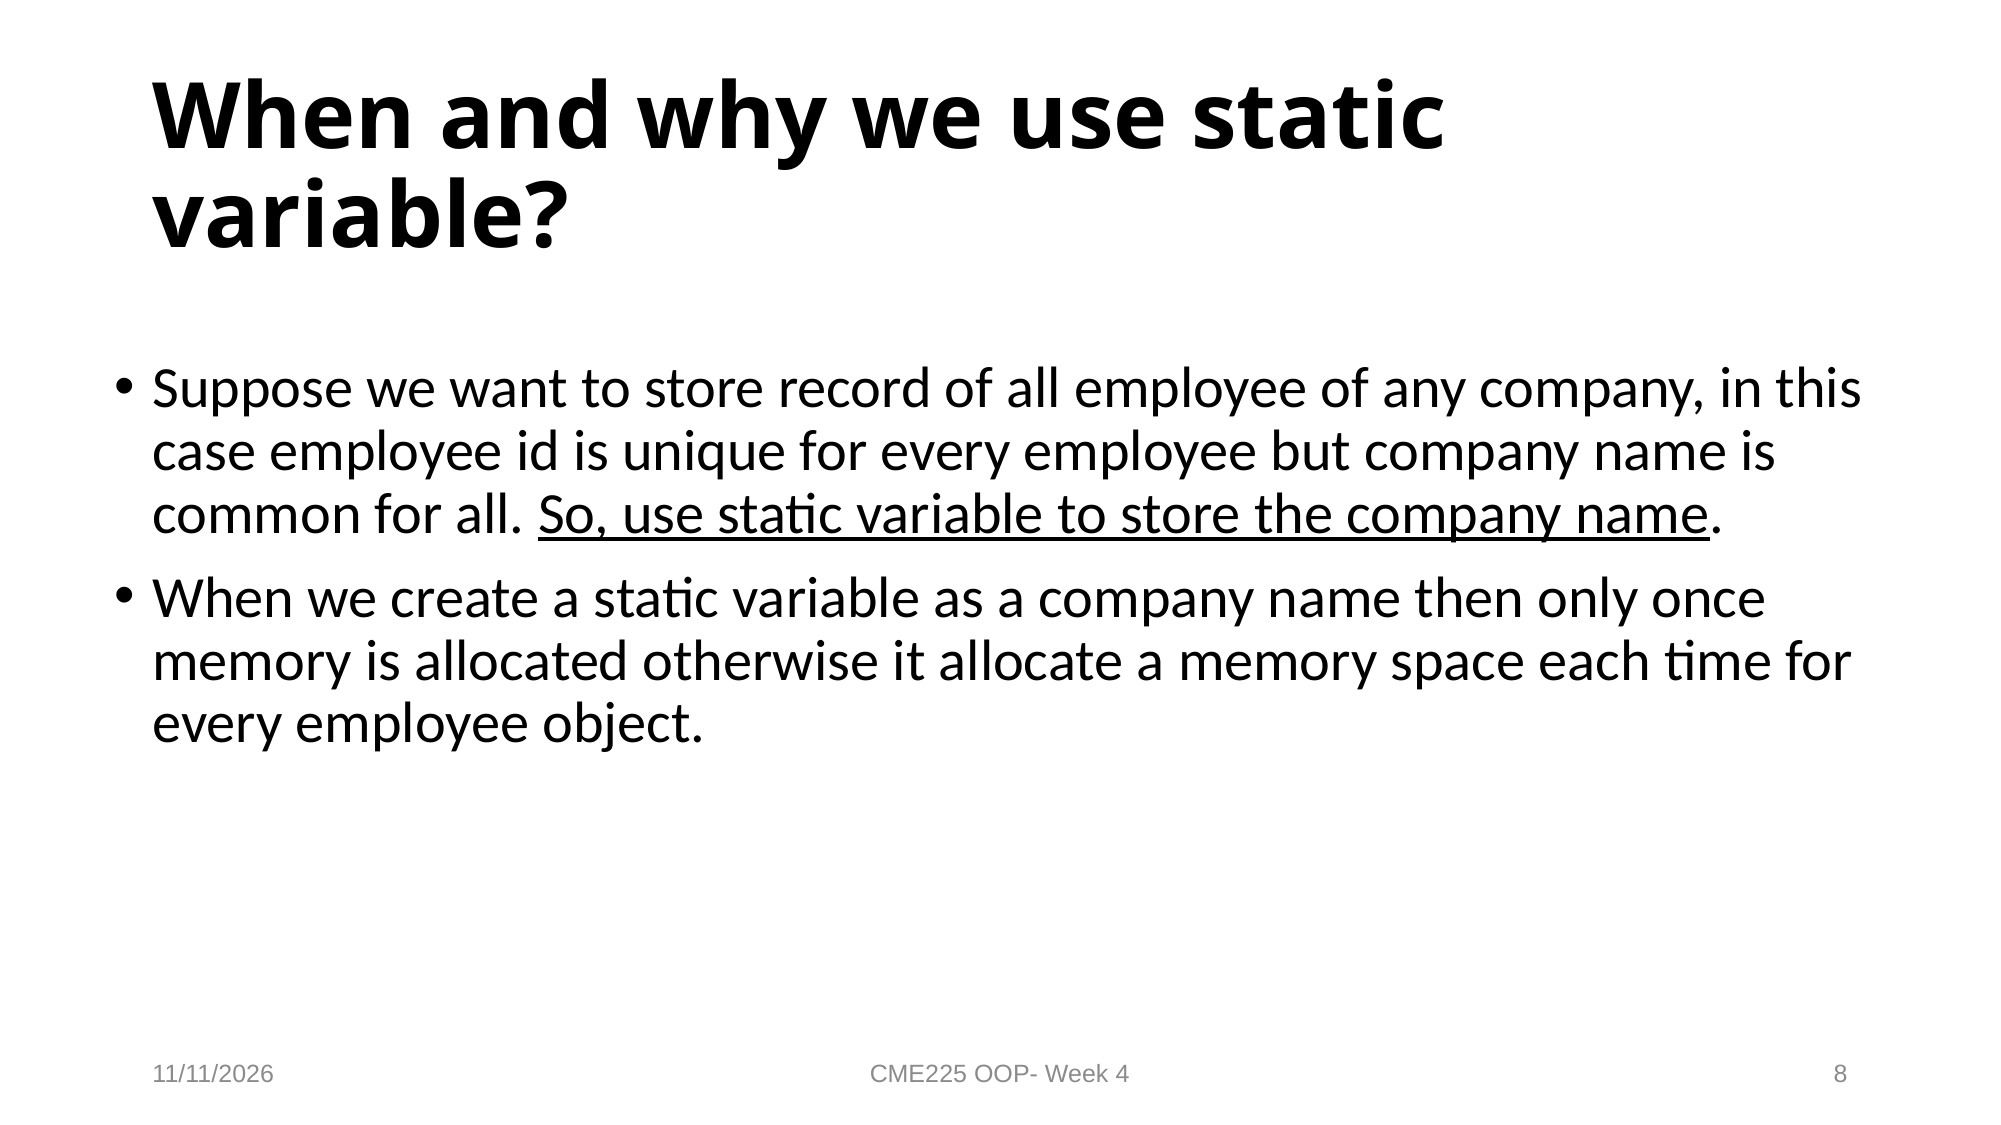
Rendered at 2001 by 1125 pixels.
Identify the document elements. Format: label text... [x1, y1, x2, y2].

footer CME225 OOP- Week 4 [662, 1042, 1338, 1103]
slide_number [137, 1042, 588, 1103]
title When and why we use static variable? [137, 59, 1863, 278]
list Suppose we want to store record of all employee of any company, in this case employee id is unique for every employee but company name is common for all. So, use static variable to store the company name. When we create a static variable as a company name then only once memory is allocated otherwise it allocate a memory space each time for every employee object. [99, 350, 1888, 970]
slide_number 8 [1412, 1042, 1863, 1103]
